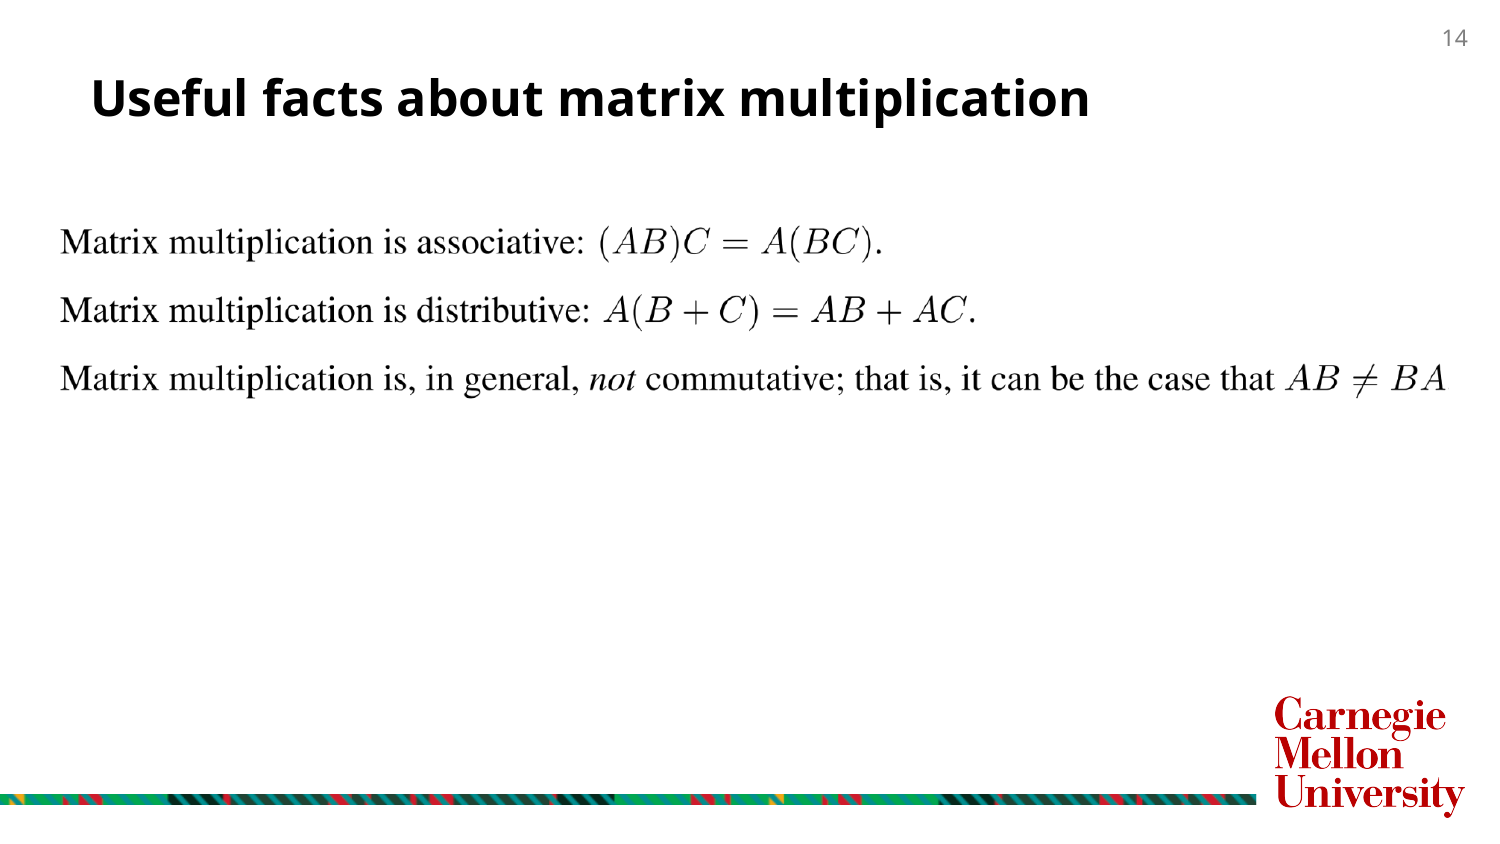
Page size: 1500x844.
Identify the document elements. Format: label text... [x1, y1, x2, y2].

title Useful facts about matrix multiplication [75, 59, 1425, 160]
picture [1275, 696, 1465, 818]
picture [51, 221, 1449, 412]
picture [0, 794, 1257, 805]
